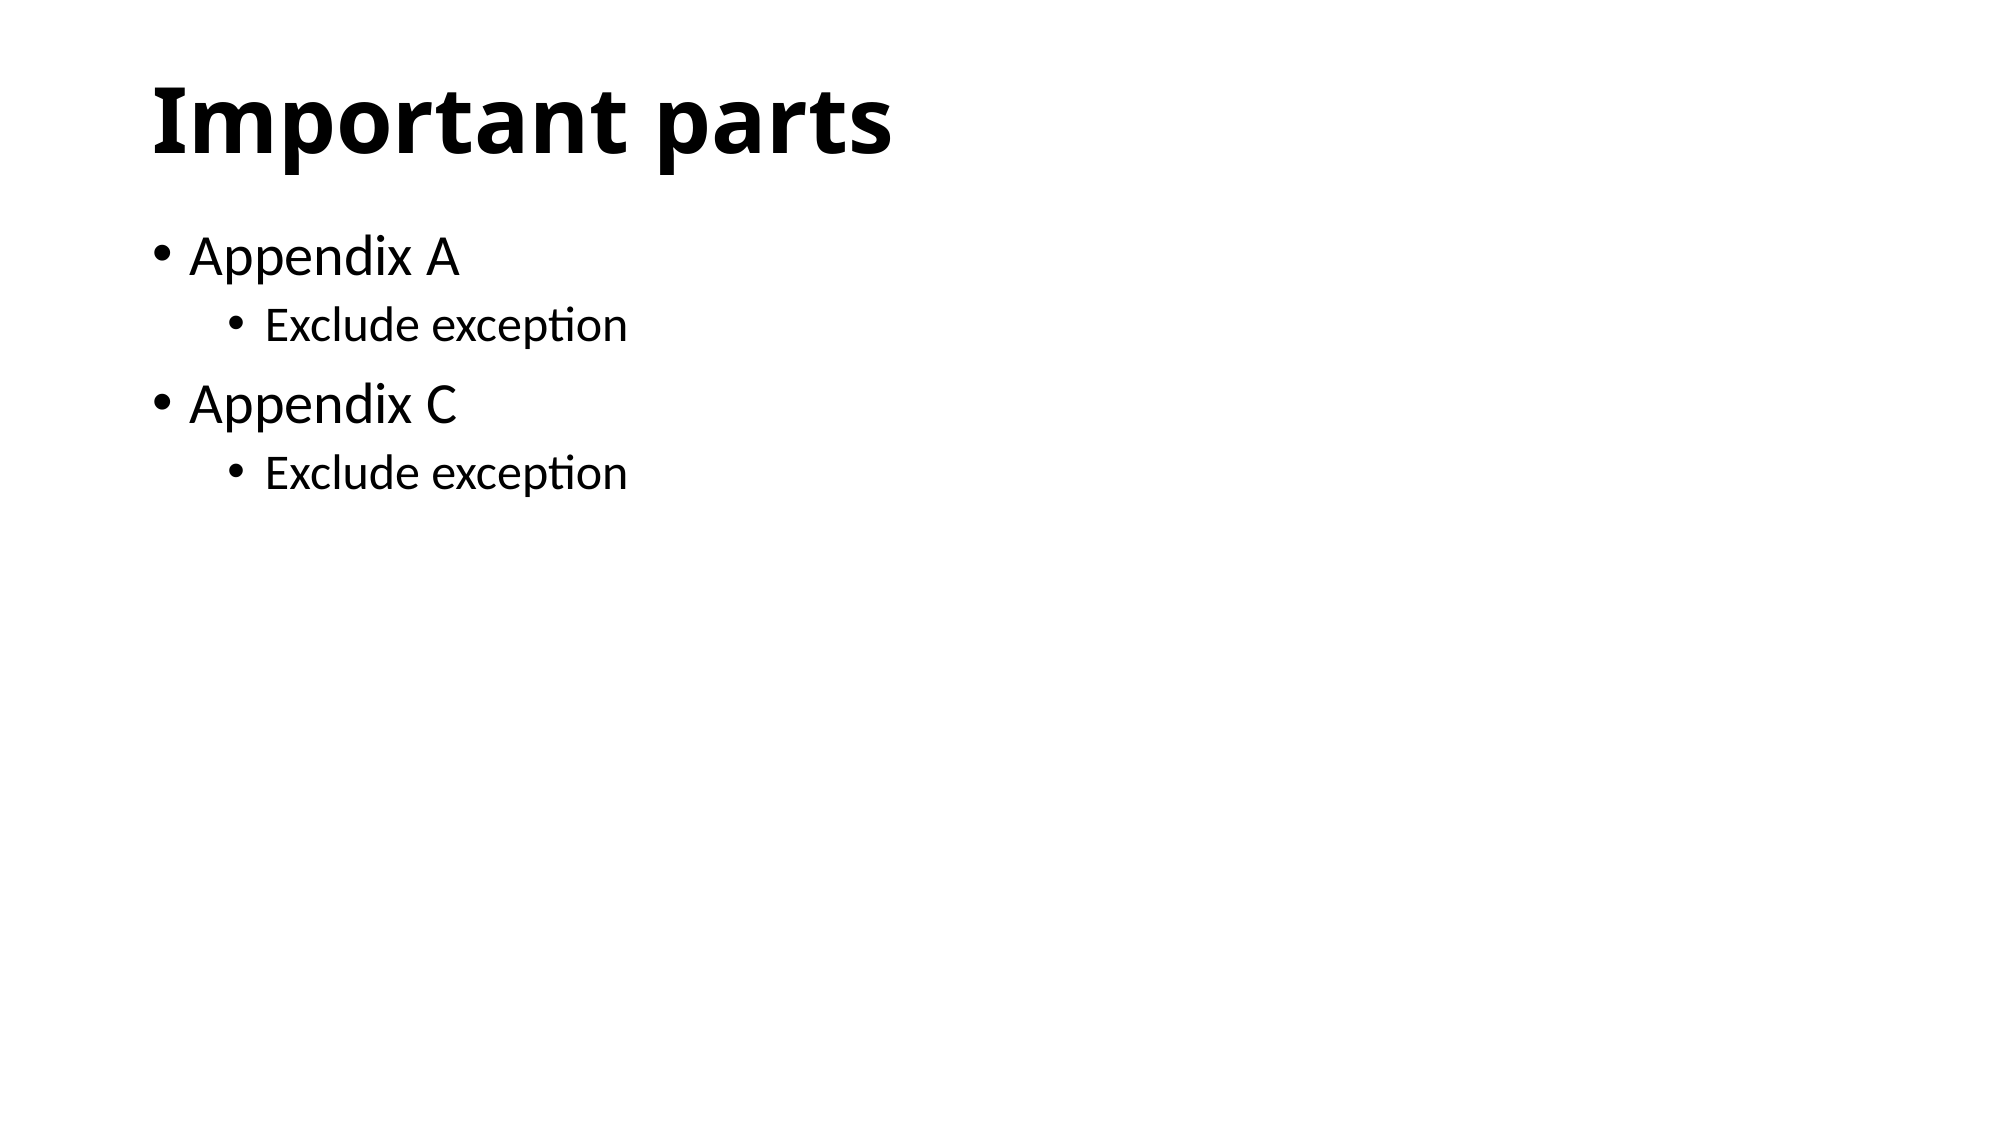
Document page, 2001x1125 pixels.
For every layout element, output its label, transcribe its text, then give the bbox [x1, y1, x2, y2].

list Appendix A Exclude exception Appendix C Exclude exception [137, 217, 1863, 1014]
title Important parts [137, 59, 1863, 189]
